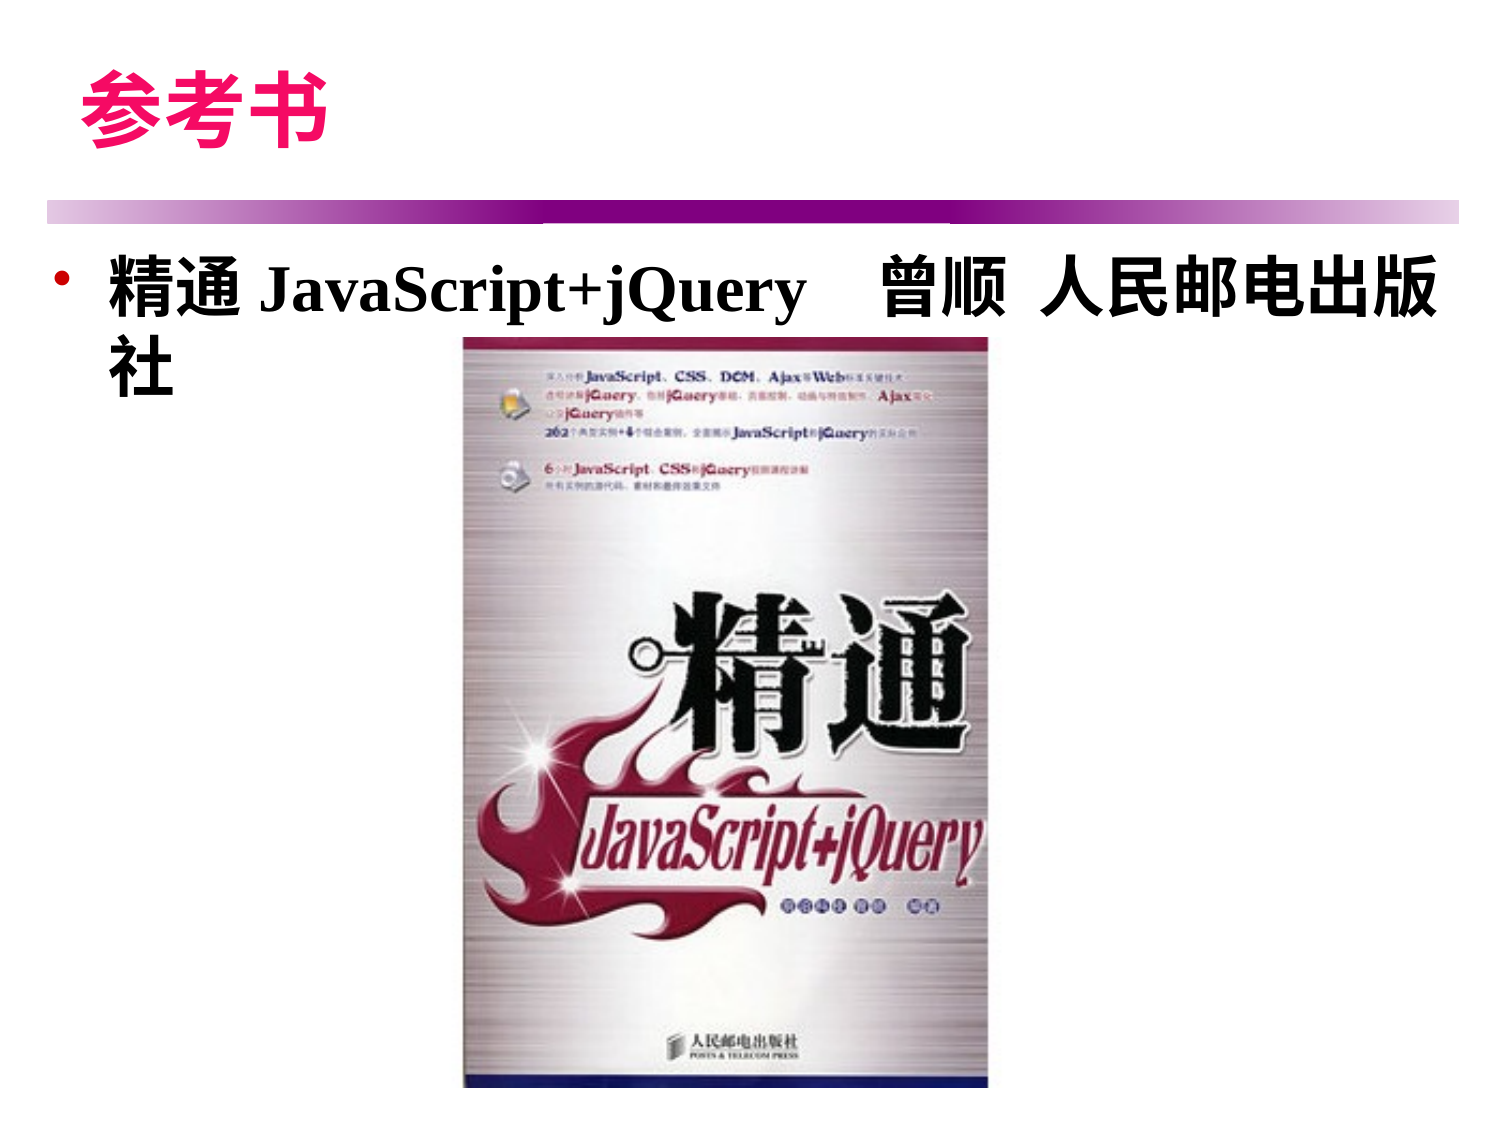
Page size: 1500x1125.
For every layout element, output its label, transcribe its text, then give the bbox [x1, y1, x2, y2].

picture [349, 337, 1101, 1088]
title 参考书 [64, 24, 1424, 193]
list 精通JavaScript+jQuery 曾顺 人民邮电出版社 [37, 237, 1488, 1071]
